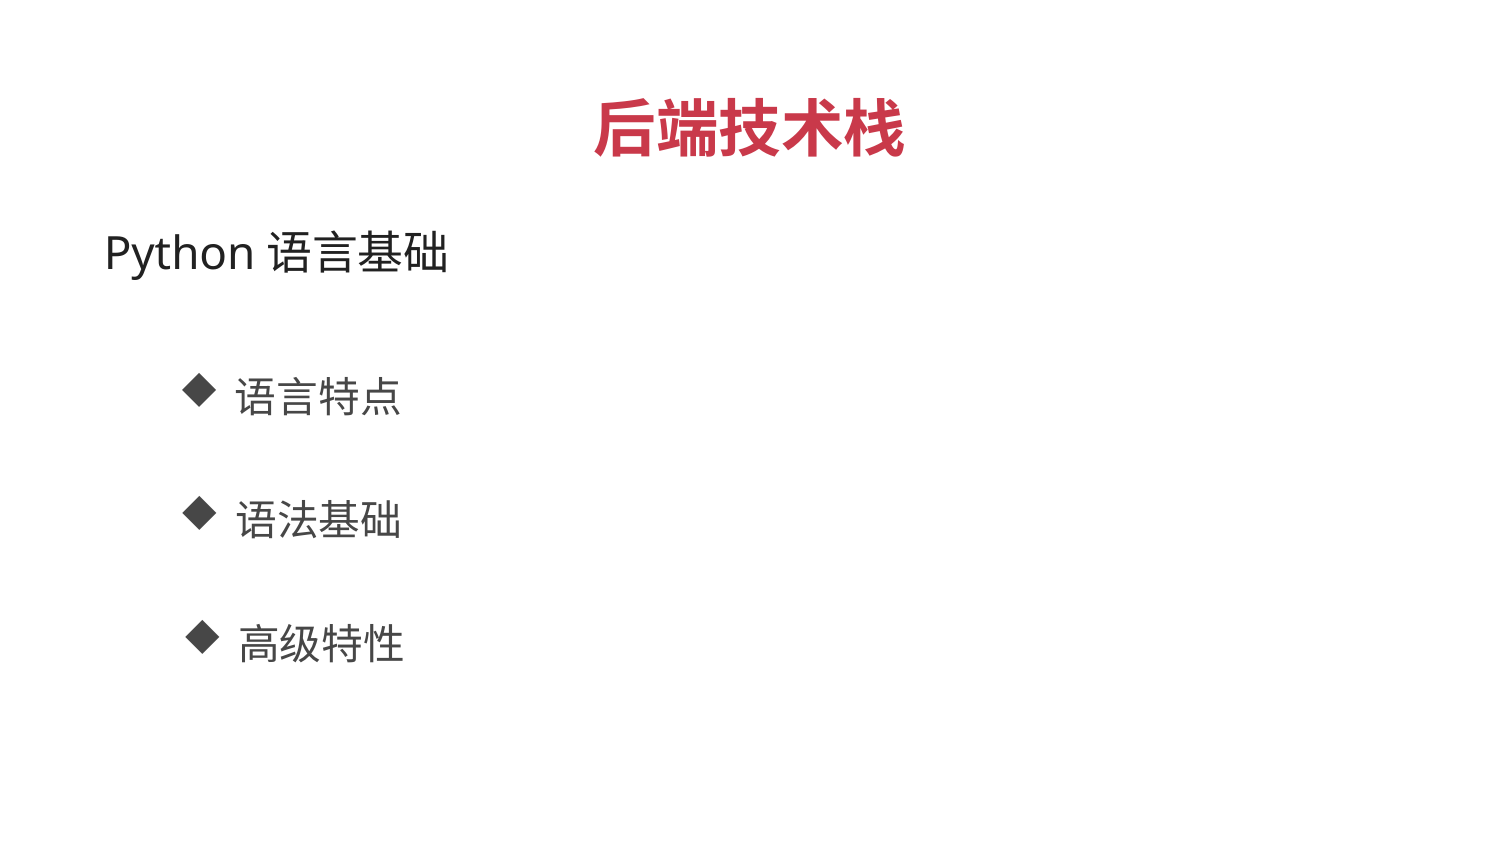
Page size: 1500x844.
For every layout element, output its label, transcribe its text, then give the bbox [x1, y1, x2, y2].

text_box 高级特性 [91, 610, 1497, 675]
text_box 语言特点 [88, 363, 1494, 428]
text_box 后端技术栈 [578, 81, 922, 172]
text_box 语法基础 [89, 486, 1495, 552]
list Python语言基础 [76, 208, 1427, 293]
